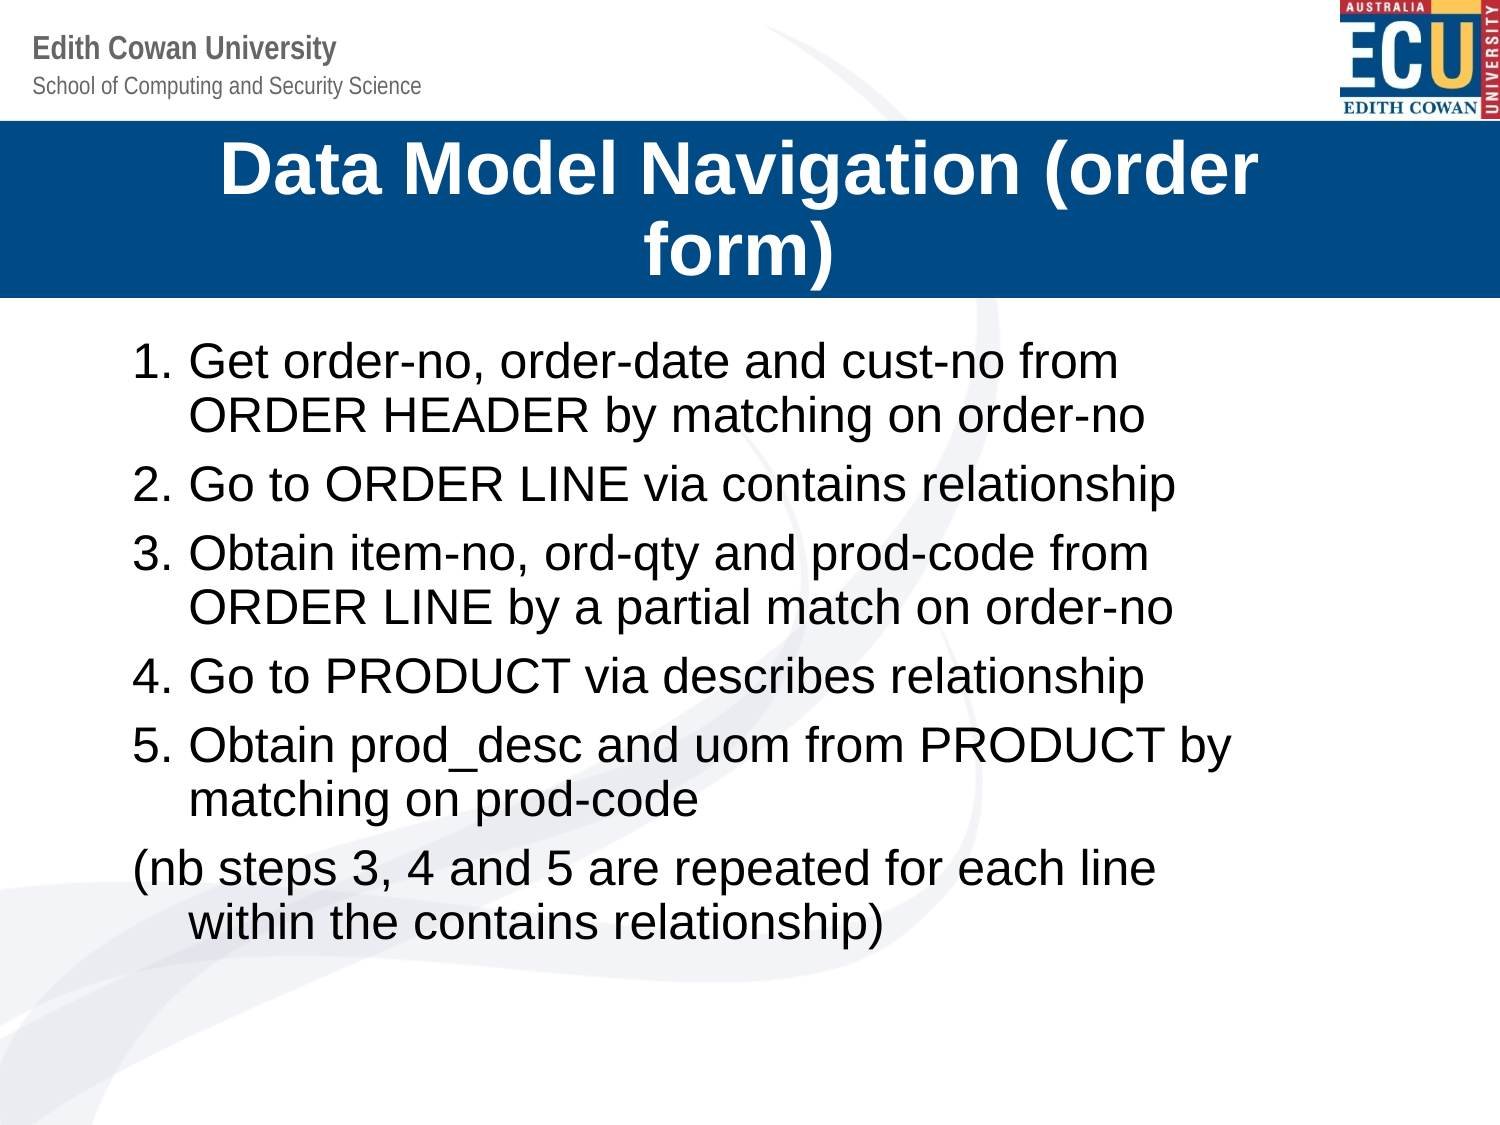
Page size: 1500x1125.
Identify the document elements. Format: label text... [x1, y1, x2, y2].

picture [0, 298, 1043, 1125]
text_box Data Model Navigation (order form) [152, 117, 1328, 305]
picture [1340, 0, 1500, 119]
text_box Get order-no, order-date and cust-no from ORDER HEADER by matching on order-no Go to ORDER LINE via contains relationship Obtain item-no, ord-qty and prod-code from ORDER LINE by a partial match on order-no Go to PRODUCT via describes relationship Obtain prod_desc and uom from PRODUCT by matching on prod-code (nb steps 3, 4 and 5 are repeated for each line within the contains relationship) [117, 328, 1293, 1003]
picture [0, 0, 1043, 120]
